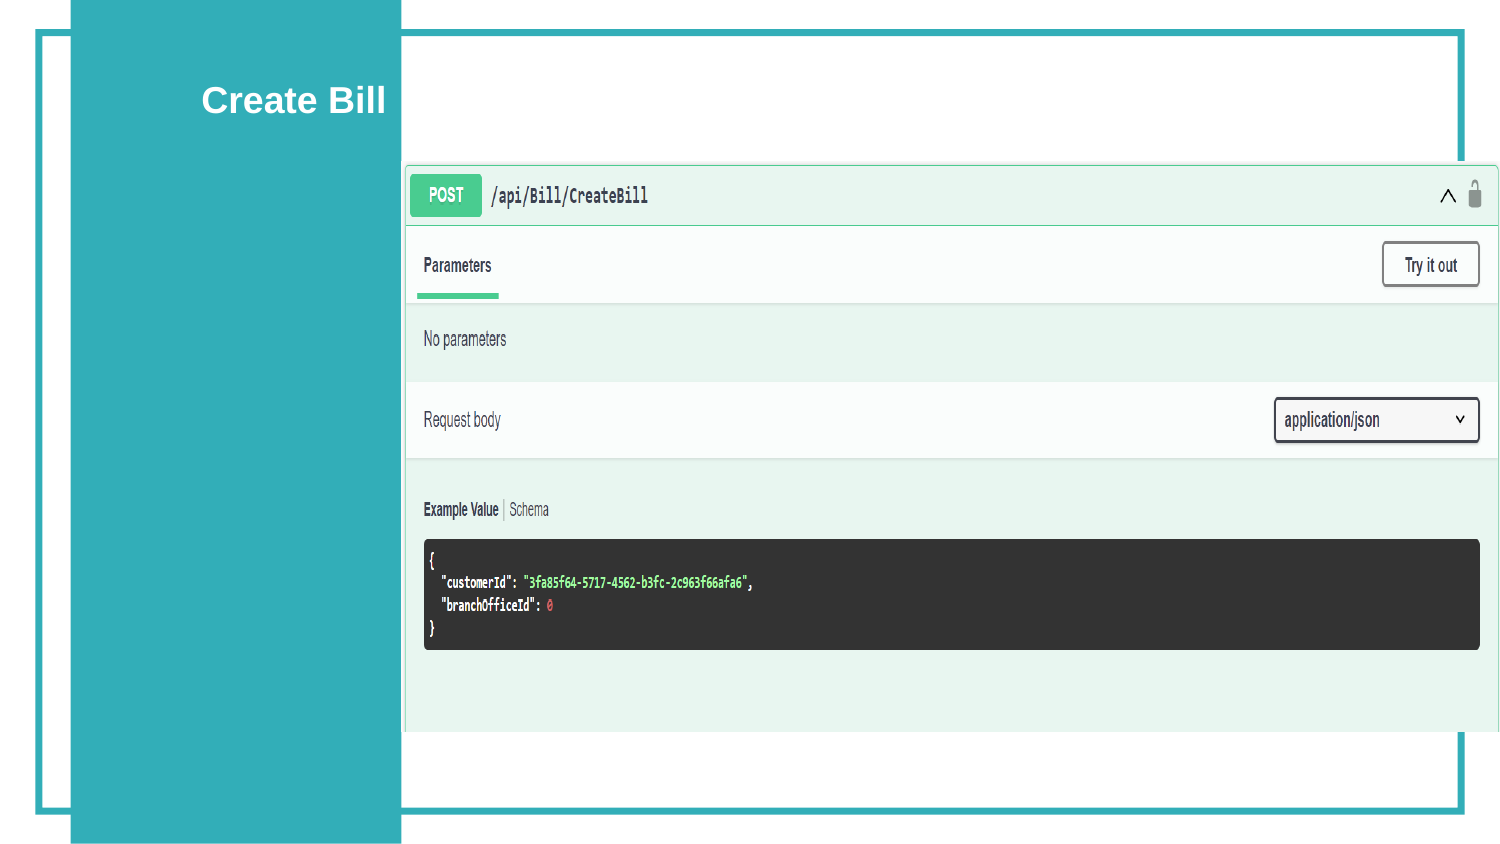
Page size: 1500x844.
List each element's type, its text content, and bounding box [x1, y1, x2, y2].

text_box [33, 27, 69, 817]
text_box Create Bill [70, 68, 402, 305]
picture [401, 161, 1500, 732]
text_box [404, 27, 1467, 160]
text_box [404, 740, 1467, 817]
text_box [69, 0, 404, 844]
